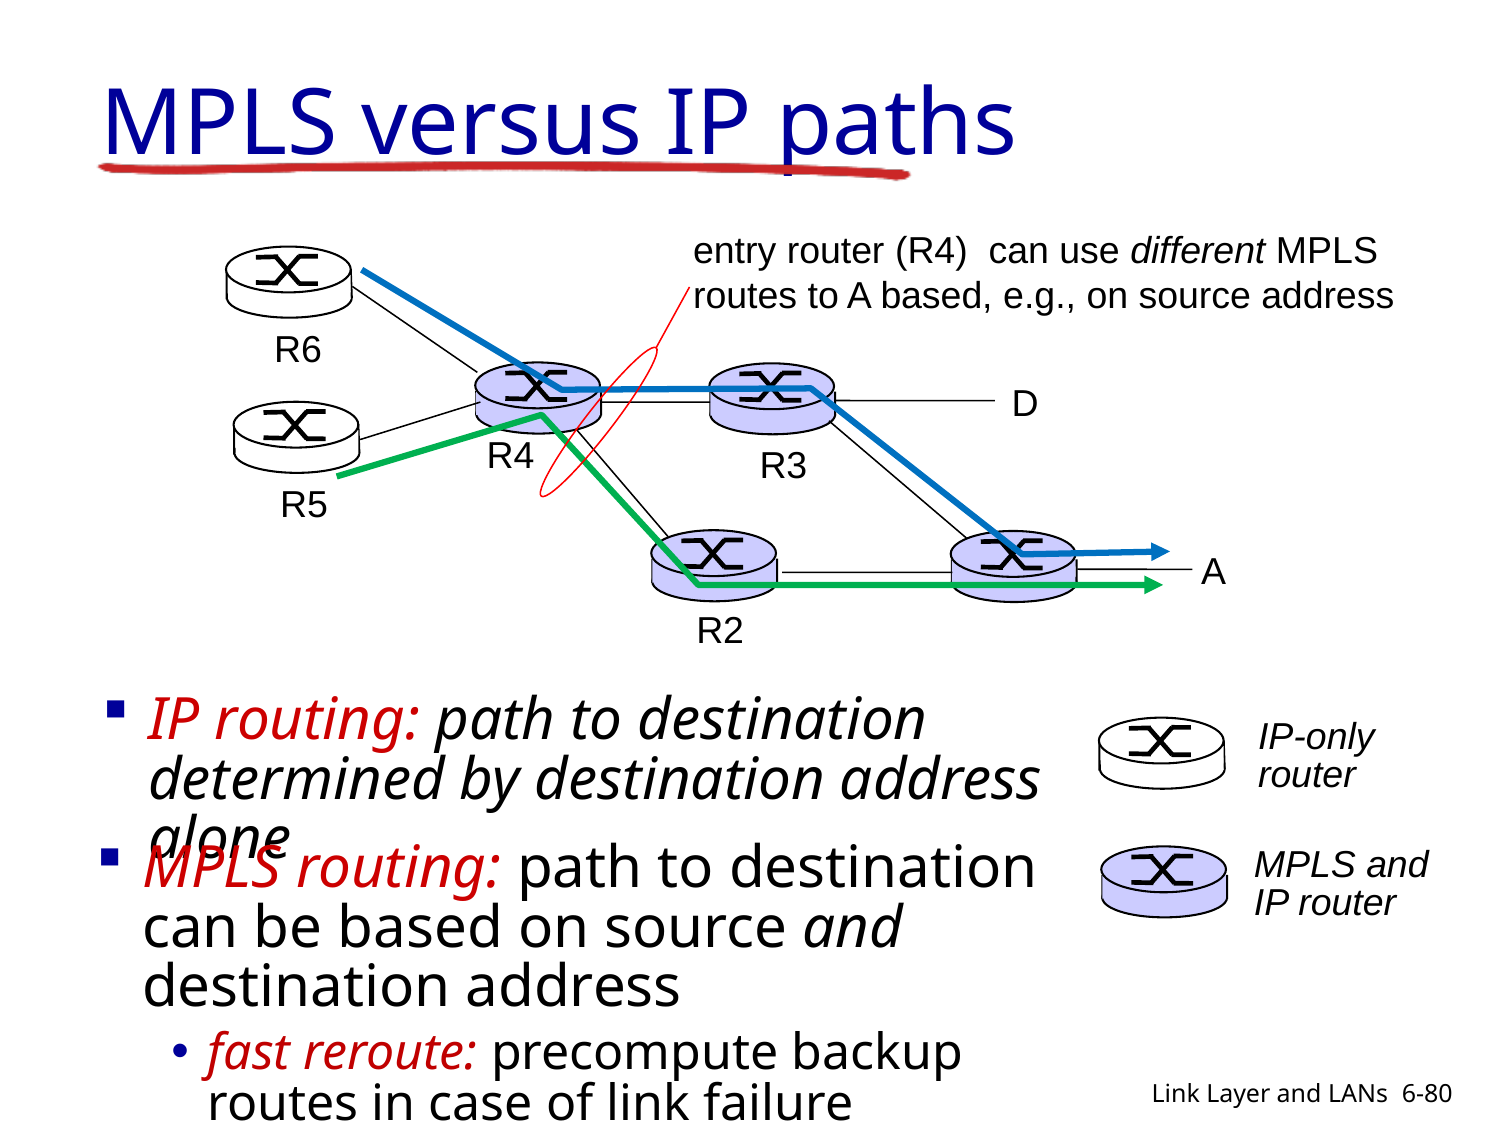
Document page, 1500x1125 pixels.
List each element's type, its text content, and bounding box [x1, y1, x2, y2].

slide_number 6-80 [1387, 1069, 1478, 1115]
text_box R2 [681, 610, 760, 659]
title MPLS versus IP paths [85, 24, 1361, 212]
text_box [655, 286, 690, 348]
text_box IP routing: path to destination determined by destination address alone [87, 684, 1104, 833]
footer Link Layer and LANs [1045, 1069, 1404, 1110]
text_box [1081, 574, 1164, 592]
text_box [1098, 717, 1225, 789]
text_box IP-only router [1243, 712, 1390, 803]
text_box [225, 246, 352, 318]
text_box [839, 411, 1171, 558]
text_box [540, 439, 603, 497]
text_box D [996, 372, 1054, 432]
text_box A [1186, 539, 1241, 599]
text_box [639, 370, 703, 390]
text_box [781, 534, 945, 585]
text_box entry router (R4) can use different MPLS routes to A based, e.g., on source address [678, 218, 1458, 324]
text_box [950, 530, 1077, 603]
text_box R6 [259, 327, 337, 377]
text_box [359, 436, 730, 531]
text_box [1100, 846, 1228, 918]
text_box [474, 362, 602, 434]
text_box MPLS routing: path to destination can be based on source and destination address fast reroute: precompute backup routes in case of link failure [81, 833, 1130, 1086]
text_box [605, 348, 657, 436]
text_box R3 [744, 443, 823, 494]
text_box [361, 269, 631, 390]
text_box MPLS and IP router [1239, 840, 1455, 930]
picture [94, 157, 920, 187]
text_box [650, 529, 778, 602]
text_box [709, 362, 836, 435]
text_box R5 [265, 481, 343, 533]
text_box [233, 401, 360, 474]
